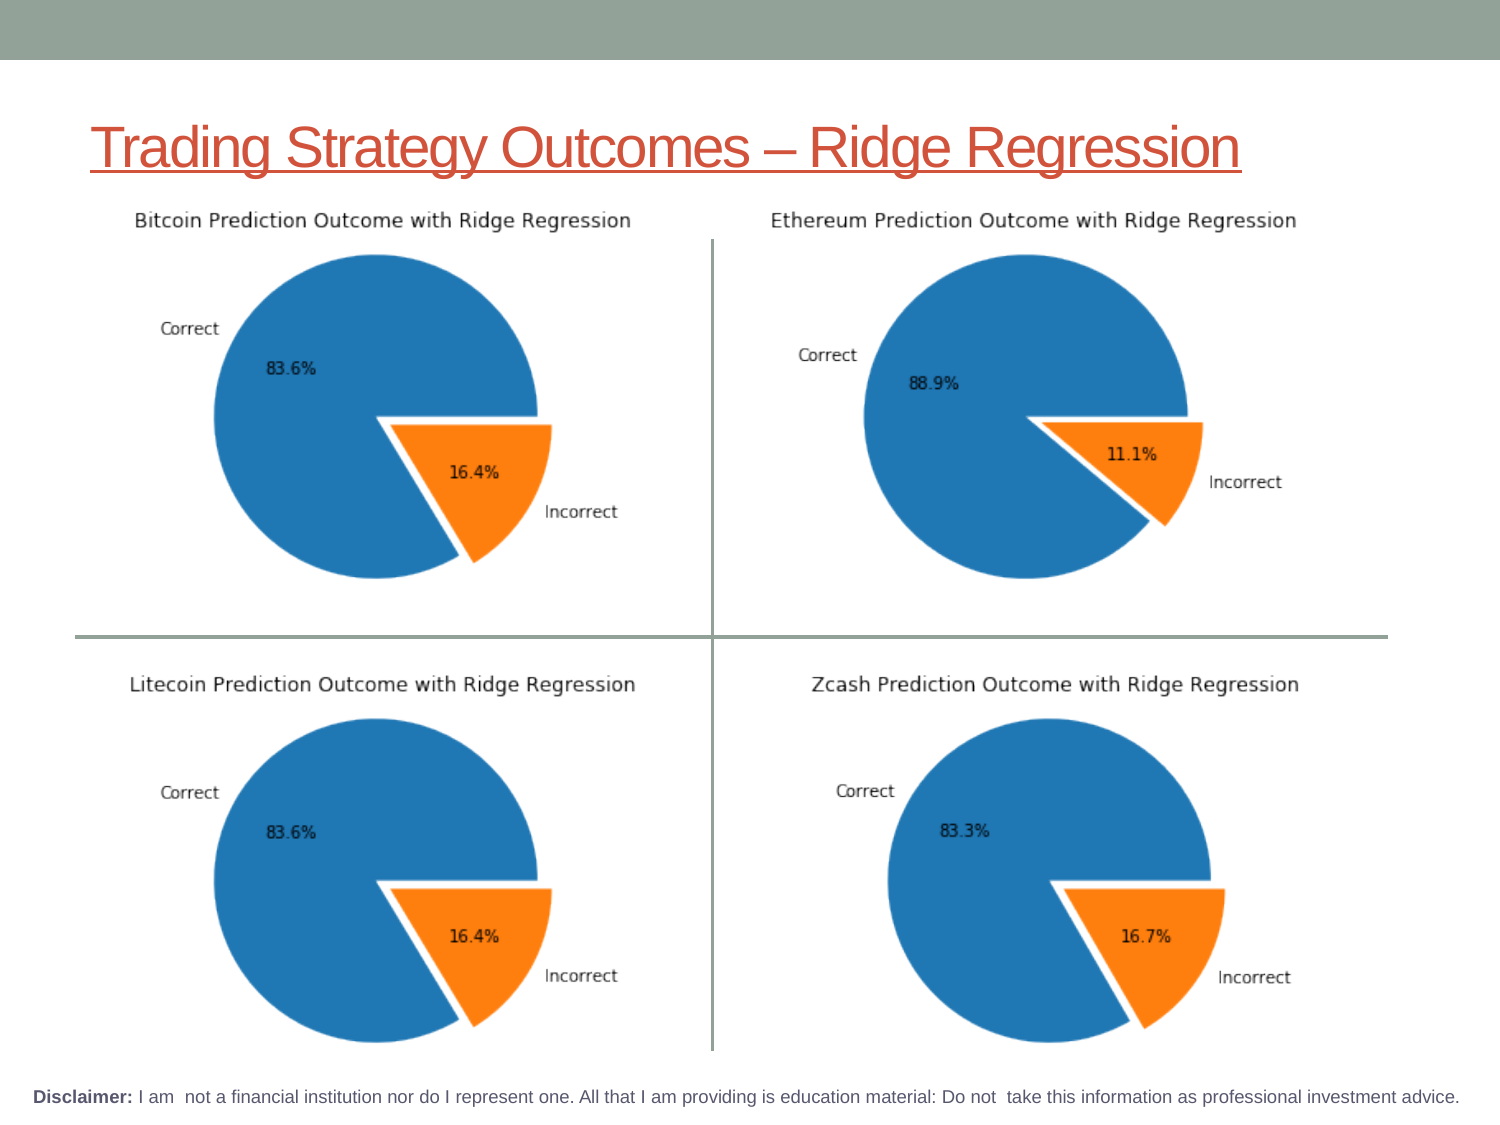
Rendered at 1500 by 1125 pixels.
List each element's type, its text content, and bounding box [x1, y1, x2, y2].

text_box Disclaimer: I am not a financial institution nor do I represent one. All that I am providing is education material: Do not take this information as professional investment advice. [0, 1077, 1500, 1125]
title Trading Strategy Outcomes – Ridge Regression [75, 62, 1425, 225]
picture [749, 200, 1326, 614]
picture [777, 664, 1349, 1078]
picture [99, 664, 675, 1078]
picture [98, 200, 675, 614]
